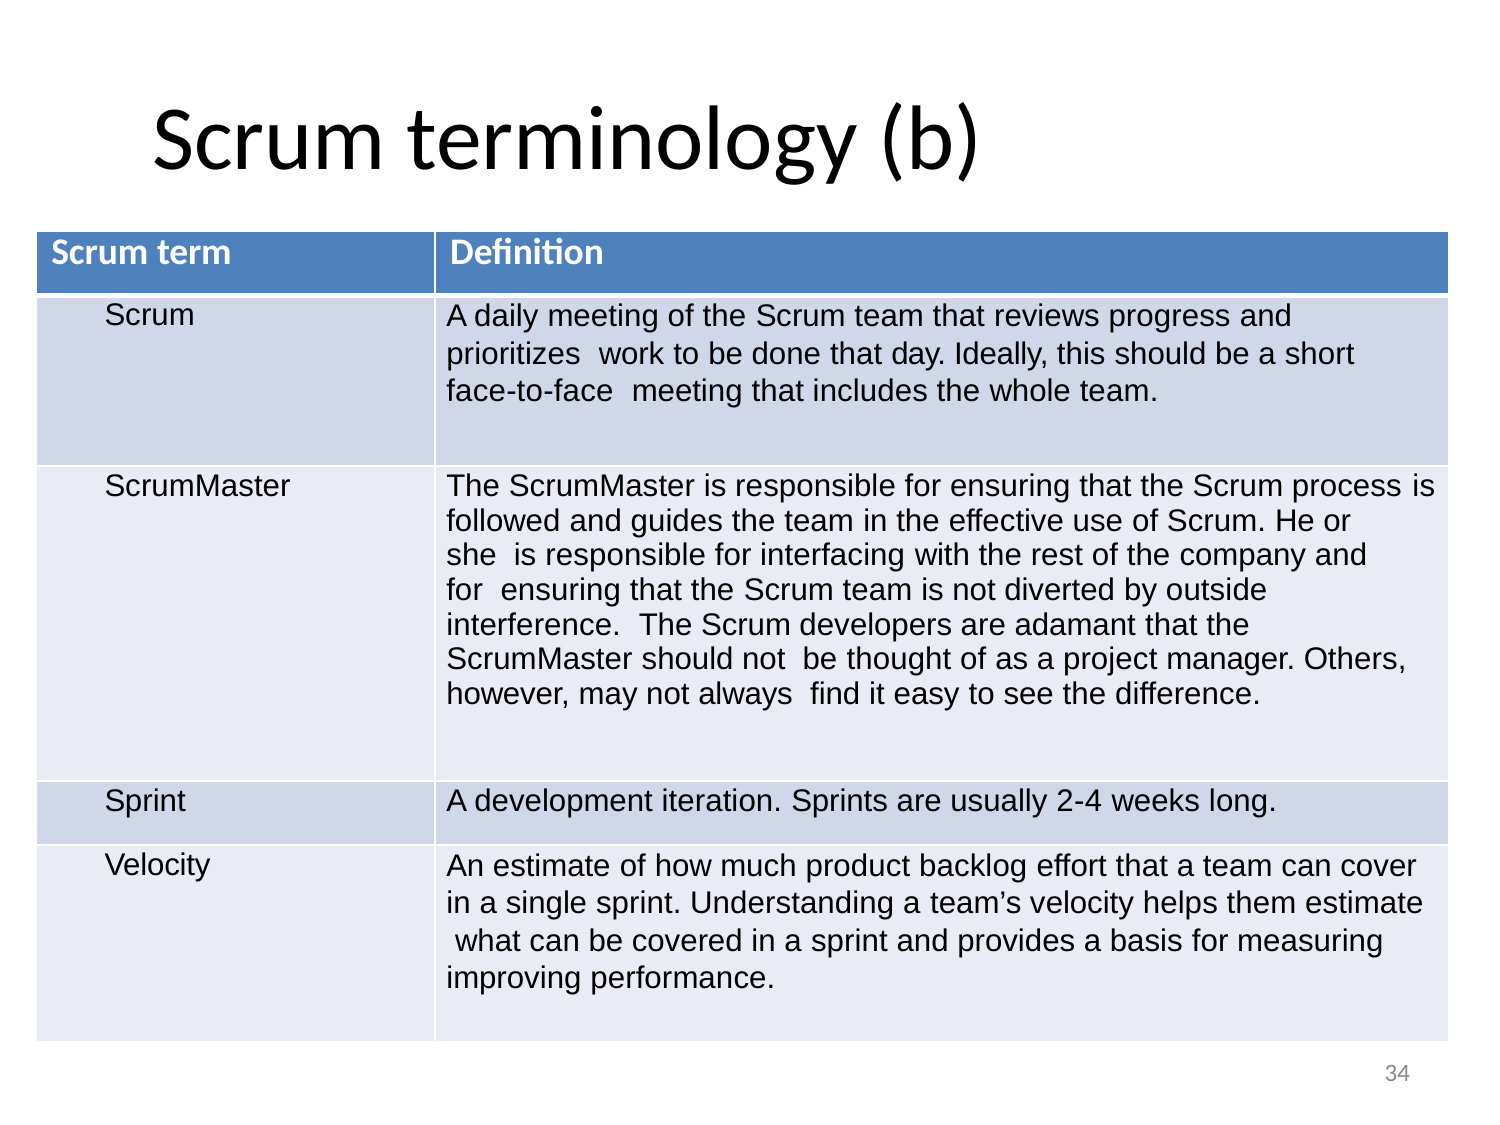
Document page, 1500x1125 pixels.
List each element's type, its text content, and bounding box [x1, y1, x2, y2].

table_cell A development iteration. Sprints are usually 2-4 weeks long. [436, 782, 1448, 844]
table_cell An estimate of how much product backlog effort that a team can cover in a single sprint. Understanding a team’s velocity helps them estimate what can be covered in a sprint and provides a basis for measuring improving performance. [436, 846, 1448, 1041]
table_cell A daily meeting of the Scrum team that reviews progress and prioritizes work to be done that day. Ideally, this should be a short face-to-face meeting that includes the whole team. [436, 298, 1448, 465]
table_cell Sprint [37, 782, 434, 844]
table_cell Velocity [37, 846, 434, 1041]
title Scrum terminology (b) [150, 75, 1169, 231]
slide_number 34 [1378, 1060, 1417, 1125]
table_header Definition [436, 232, 1448, 293]
table_header Scrum term [37, 232, 434, 293]
table_cell ScrumMaster [37, 467, 434, 780]
table_cell The ScrumMaster is responsible for ensuring that the Scrum process is followed and guides the team in the effective use of Scrum. He or she is responsible for interfacing with the rest of the company and for ensuring that the Scrum team is not diverted by outside interference. The Scrum developers are adamant that the ScrumMaster should not be thought of as a project manager. Others, however, may not always find it easy to see the difference. [436, 467, 1448, 780]
table_cell Scrum [37, 298, 434, 465]
